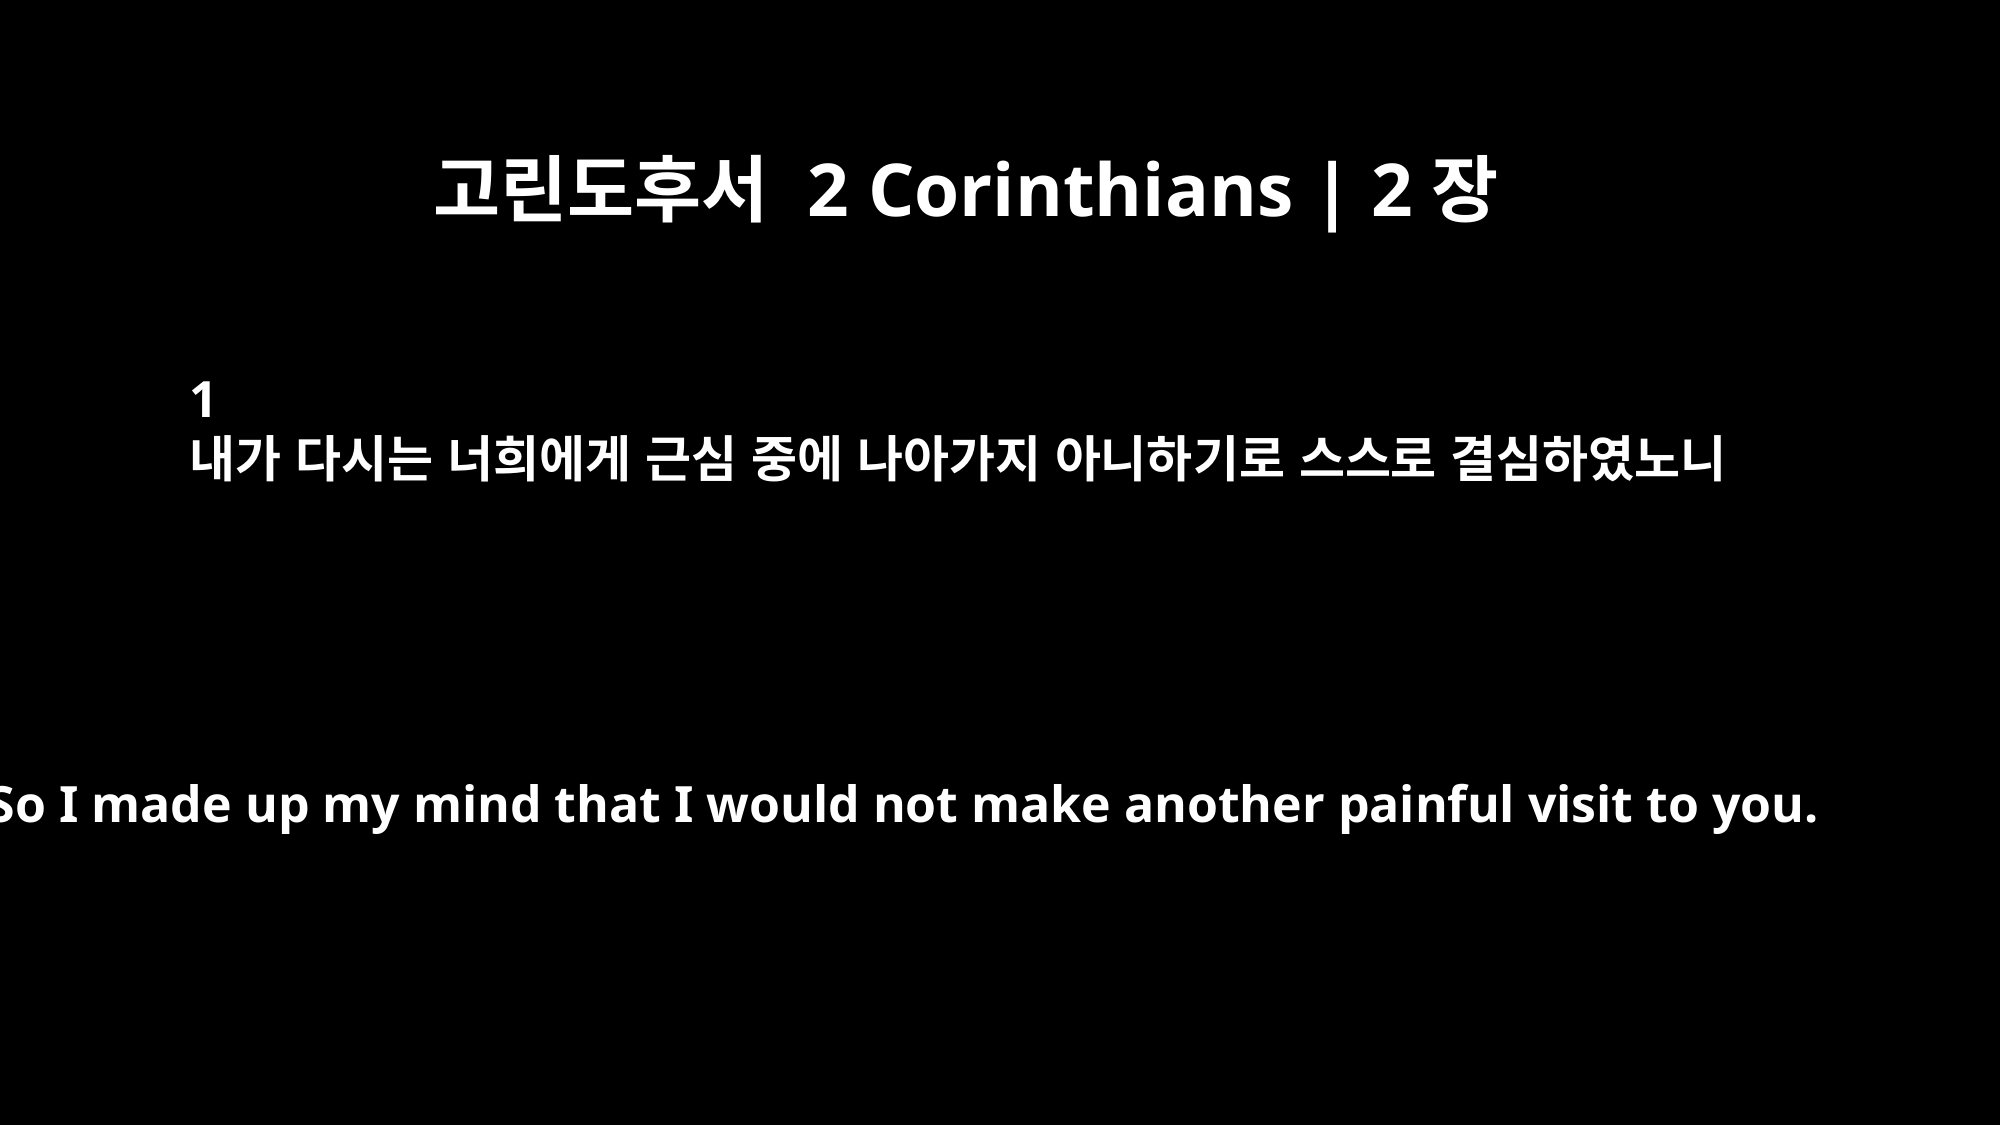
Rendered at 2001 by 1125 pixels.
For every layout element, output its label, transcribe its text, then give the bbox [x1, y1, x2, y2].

text_box 고린도후서 2 Corinthians | 2장 [418, 136, 1514, 239]
text_box So I made up my mind that I would not make another painful visit to you. [0, 764, 1835, 840]
text_box 1 내가 다시는 너희에게 근심 중에 나아가지 아니하기로 스스로 결심하였노니 [174, 359, 1743, 495]
